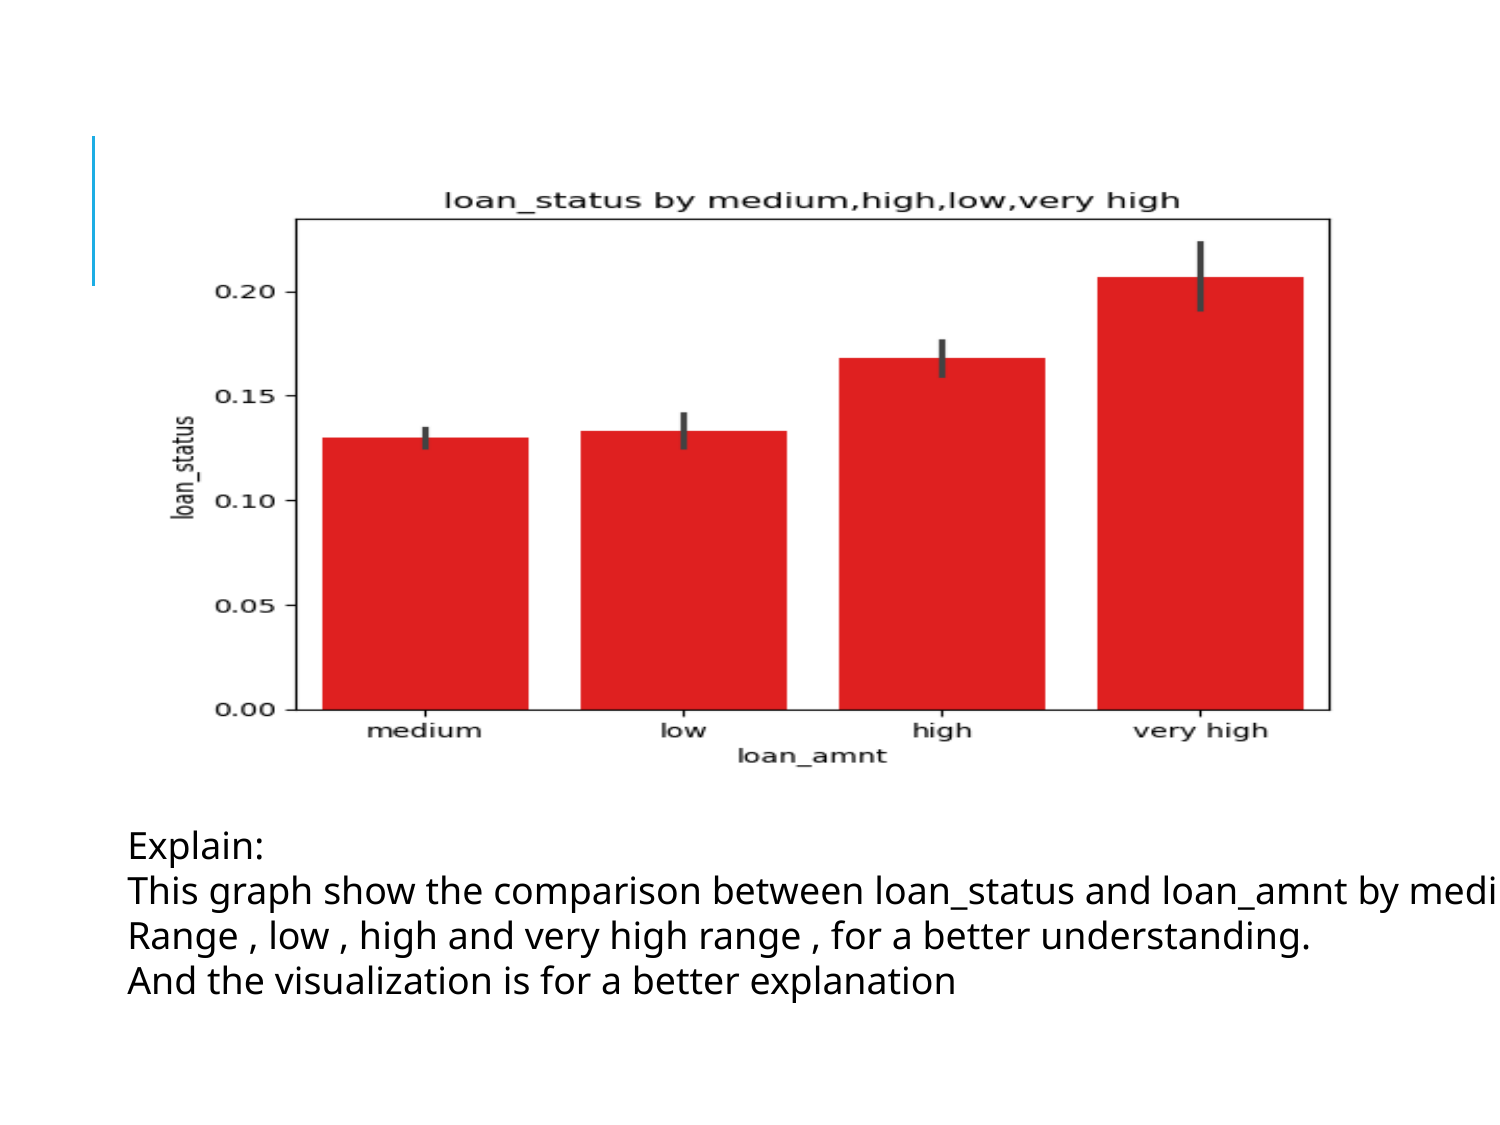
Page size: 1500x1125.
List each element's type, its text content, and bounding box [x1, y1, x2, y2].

picture [149, 179, 1351, 781]
text_box Explain: This graph show the comparison between loan_status and loan_amnt by medium Range , low , high and very high range , for a better understanding. And the visualization is for a better explanation [112, 814, 1500, 1010]
